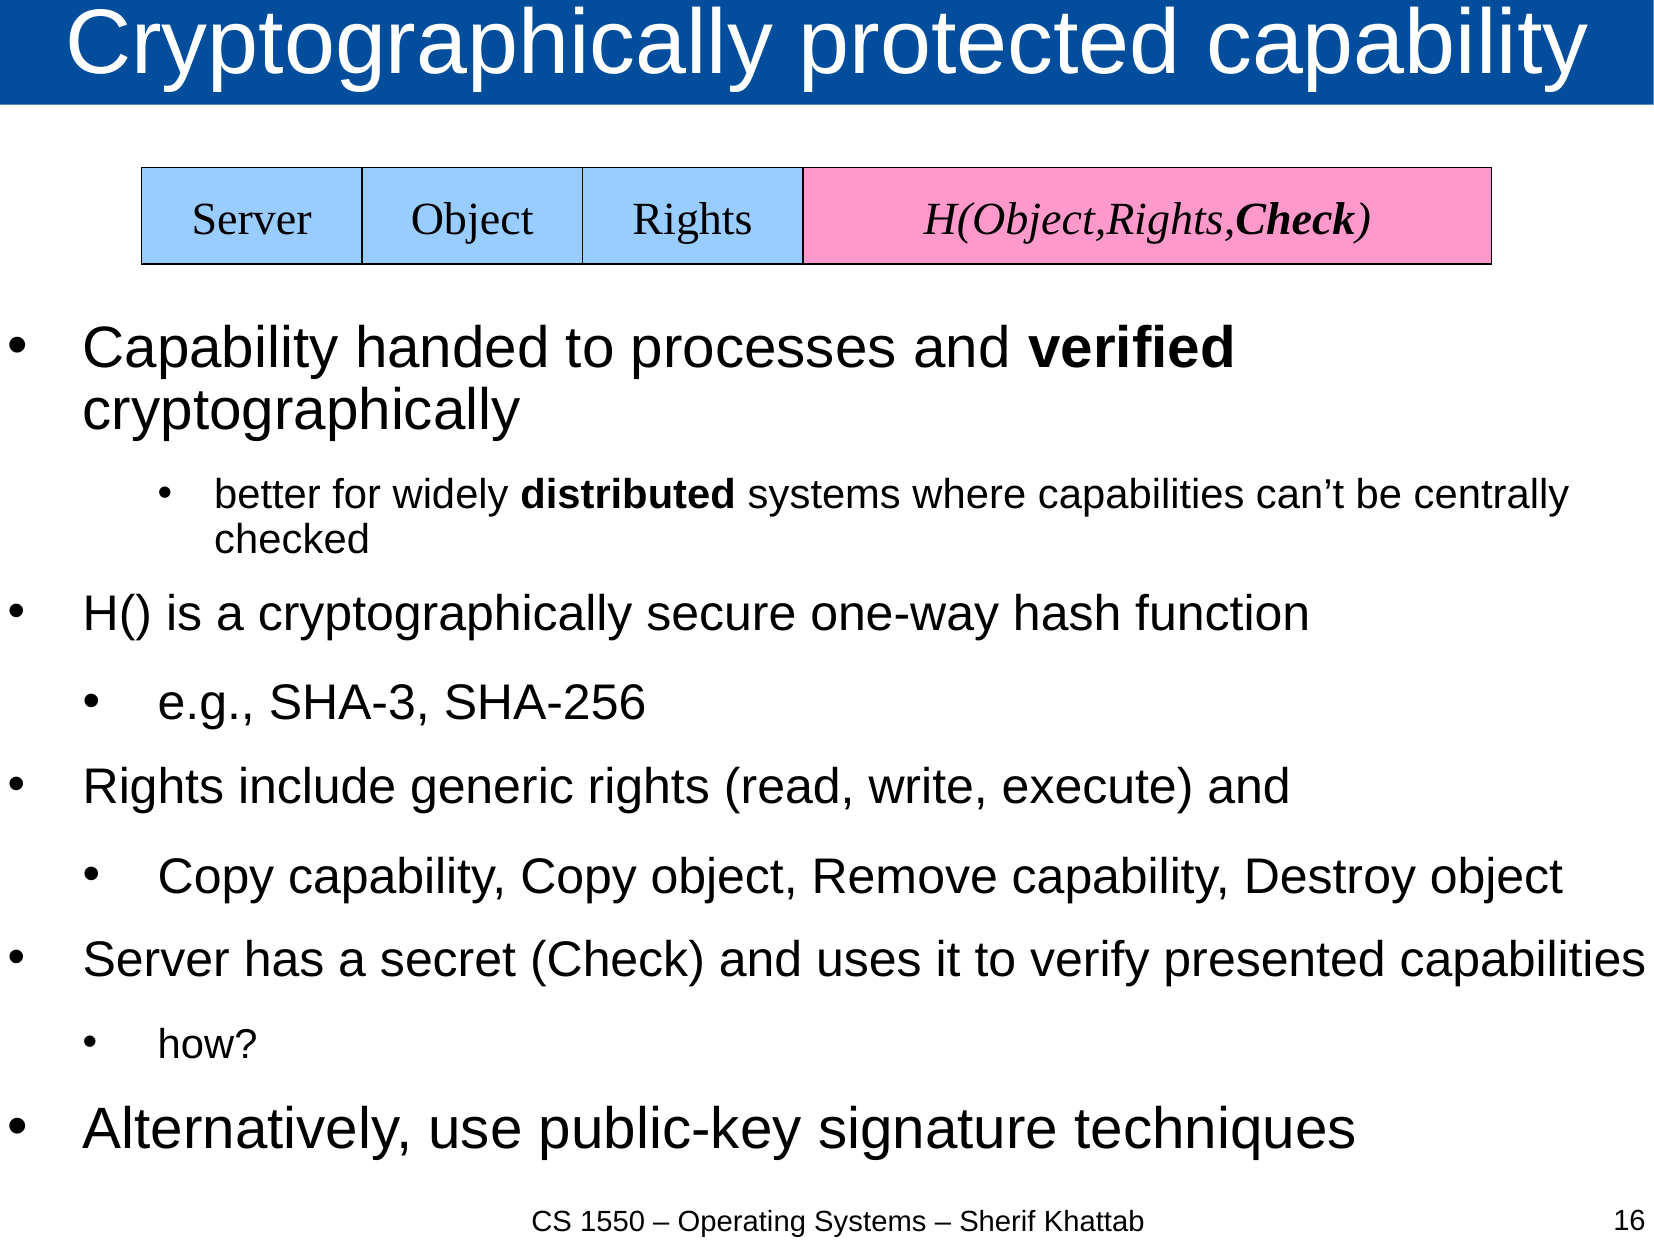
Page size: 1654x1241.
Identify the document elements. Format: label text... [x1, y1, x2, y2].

footer CS 1550 – Operating Systems – Sherif Khattab [460, 1201, 1217, 1241]
text_box Object [362, 167, 582, 264]
list Capability handed to processes and verified cryptographically better for widely distributed systems where capabilities can’t be centrally checked H() is a cryptographically secure one-way hash function e.g., SHA-3, SHA-256 Rights include generic rights (read, write, execute) and Copy capability, Copy object, Remove capability, Destroy object Server has a secret (Check) and uses it to verify presented capabilities how? Alternatively, use public-key signature techniques [7, 316, 1654, 1241]
slide_number 16 [1265, 1200, 1647, 1241]
text_box H(Object,Rights,Check) [802, 167, 1492, 264]
title Cryptographically protected capability [0, 0, 1654, 105]
text_box Server [141, 167, 362, 264]
text_box Rights [582, 167, 802, 264]
